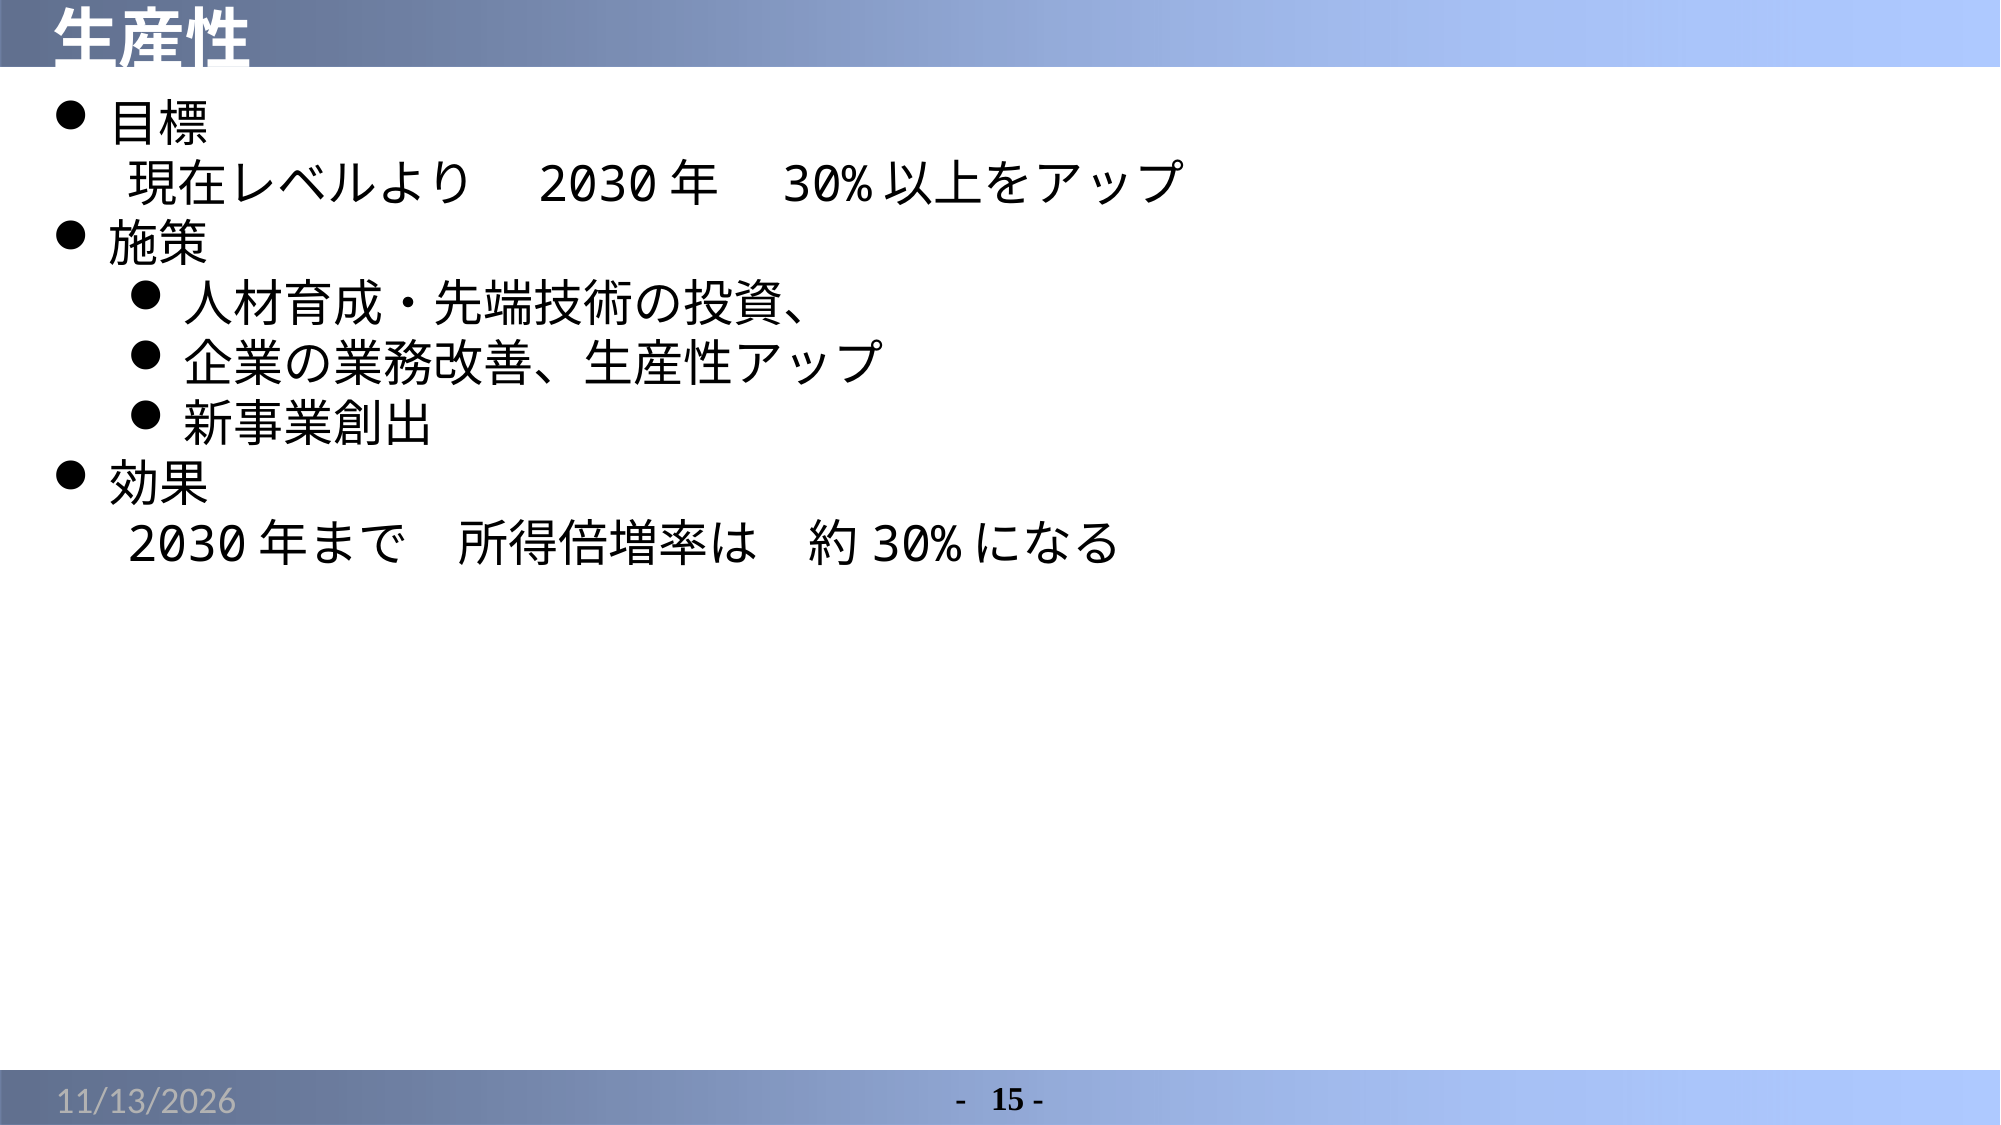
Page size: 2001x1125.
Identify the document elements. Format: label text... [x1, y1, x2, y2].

list 目標 現在レベルより 2030年 30%以上をアップ 施策 人材育成・先端技術の投資、 企業の業務改善、生産性アップ 新事業創出 効果 2030年まで 所得倍増率は 約30%になる [52, 91, 1946, 577]
title 生産性 [52, 0, 1946, 78]
slide_number - 15 - [934, 1078, 1063, 1117]
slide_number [55, 1076, 516, 1122]
